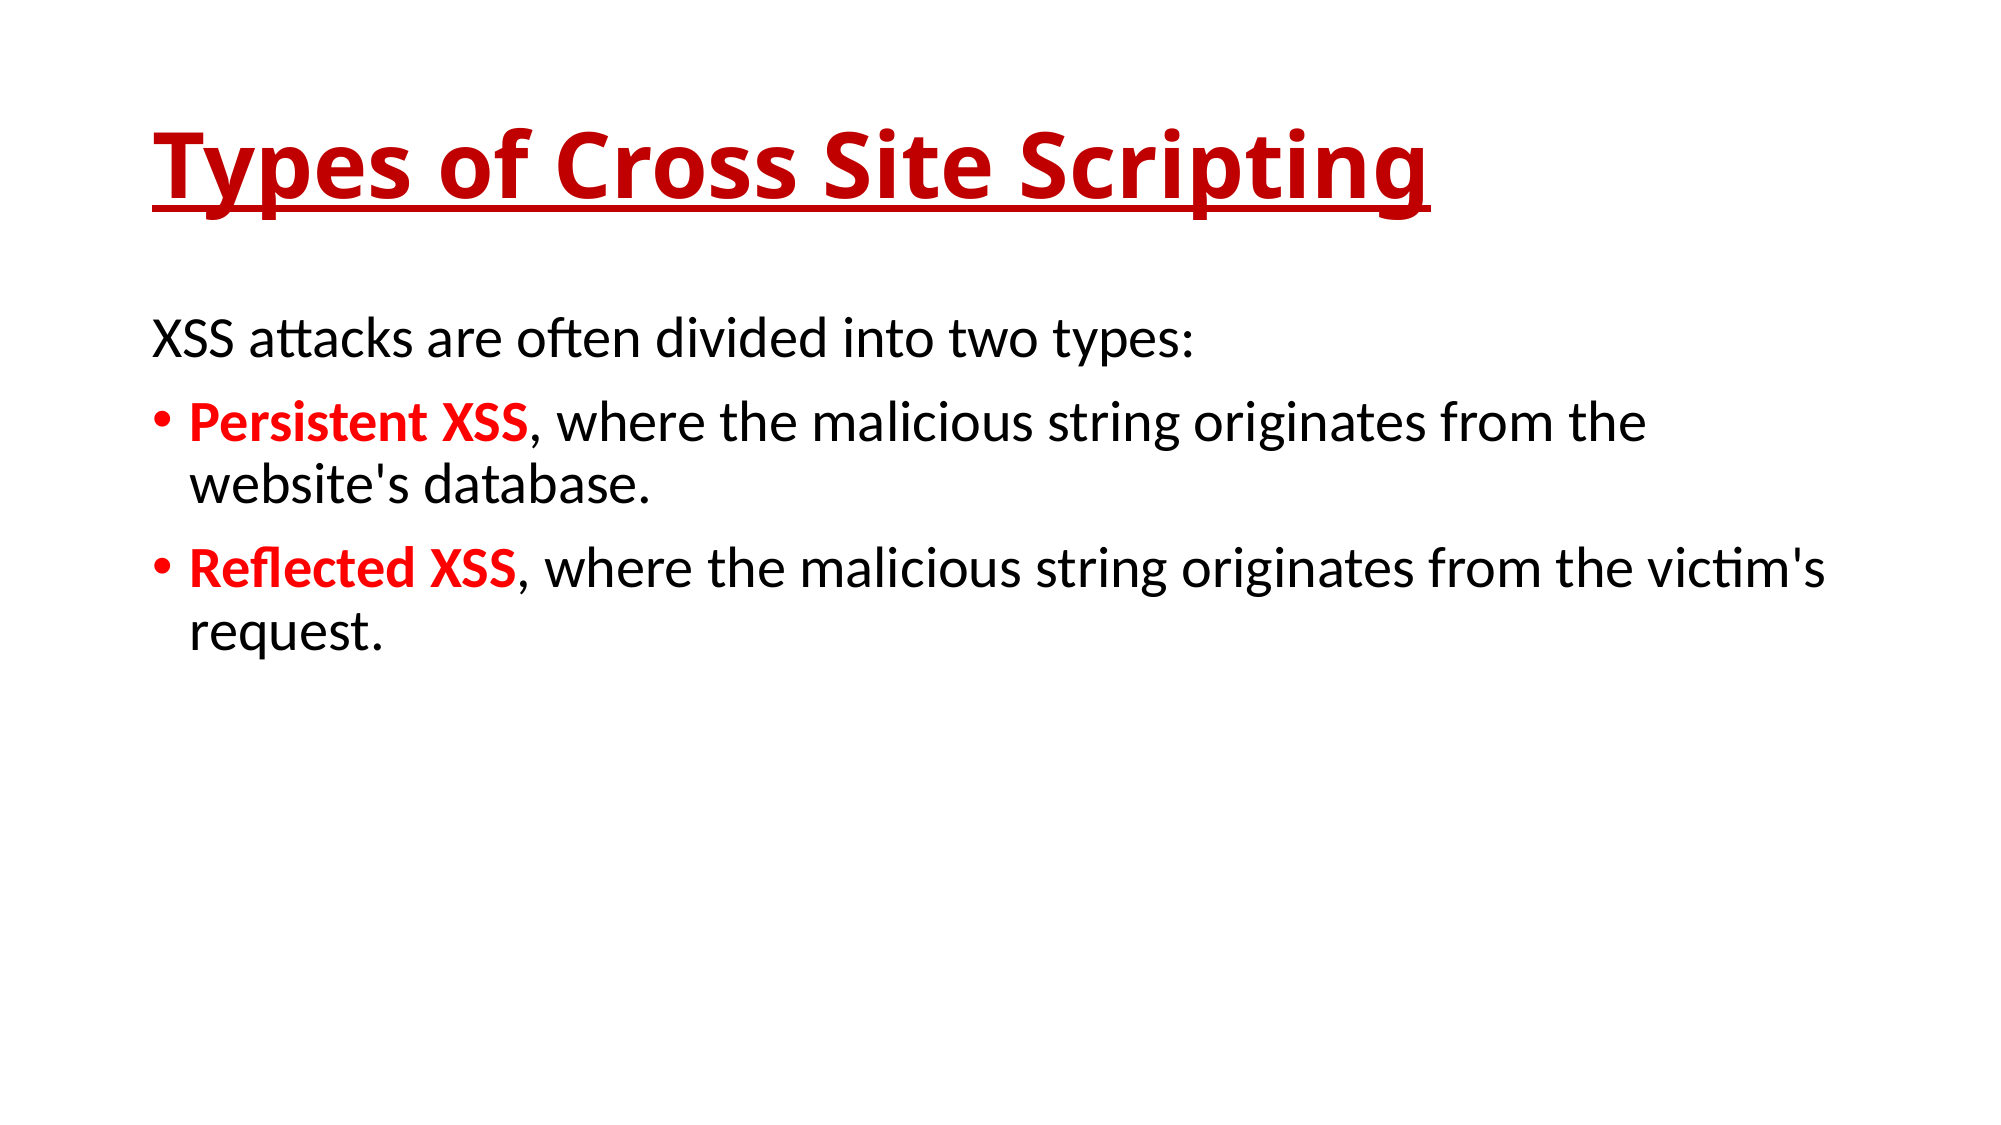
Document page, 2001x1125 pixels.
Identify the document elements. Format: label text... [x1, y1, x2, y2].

list XSS attacks are often divided into two types: Persistent XSS, where the malicious string originates from the website's database. Reflected XSS, where the malicious string originates from the victim's request. [137, 299, 1863, 1014]
title Types of Cross Site Scripting [137, 59, 1863, 278]
